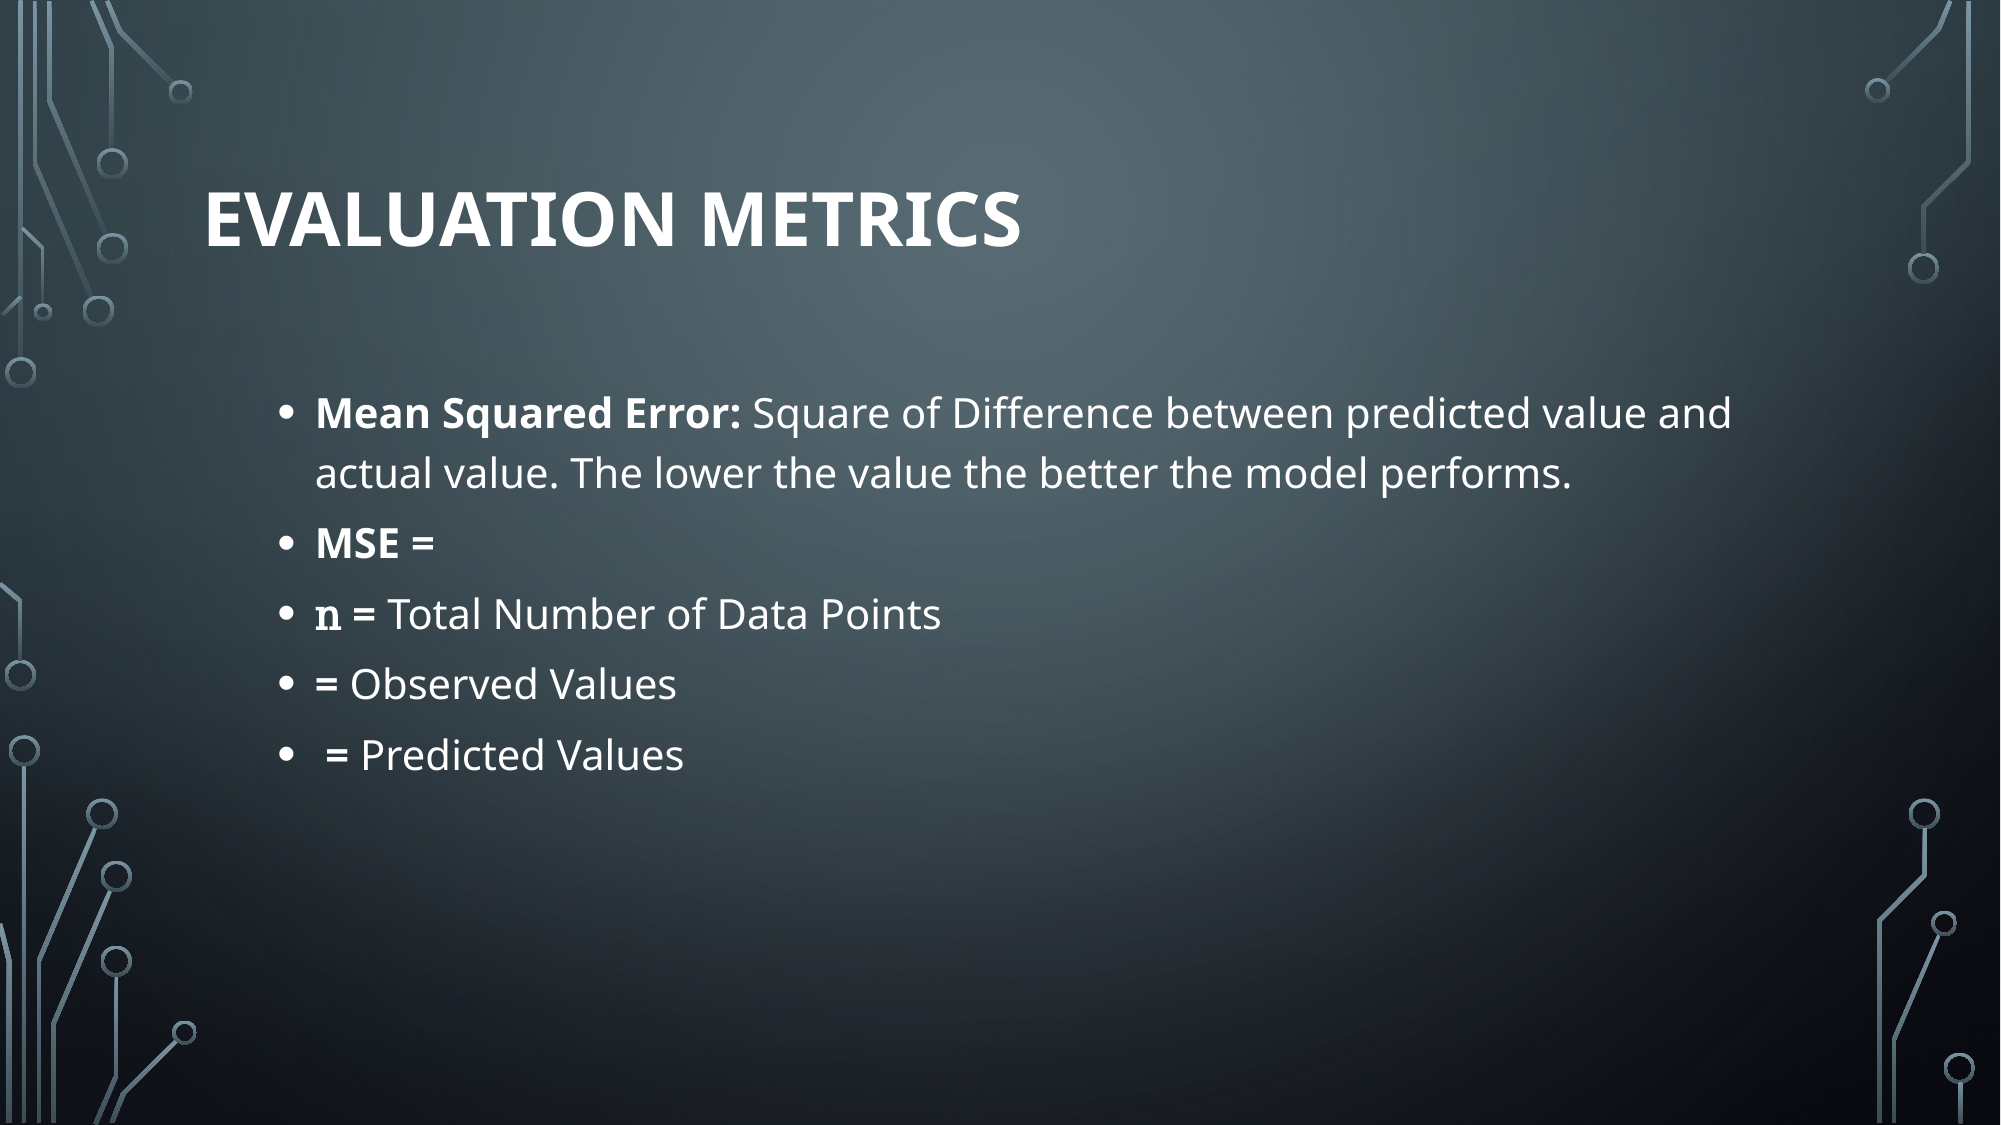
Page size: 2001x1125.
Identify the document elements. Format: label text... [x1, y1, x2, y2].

title Evaluation metrics [187, 101, 1813, 344]
